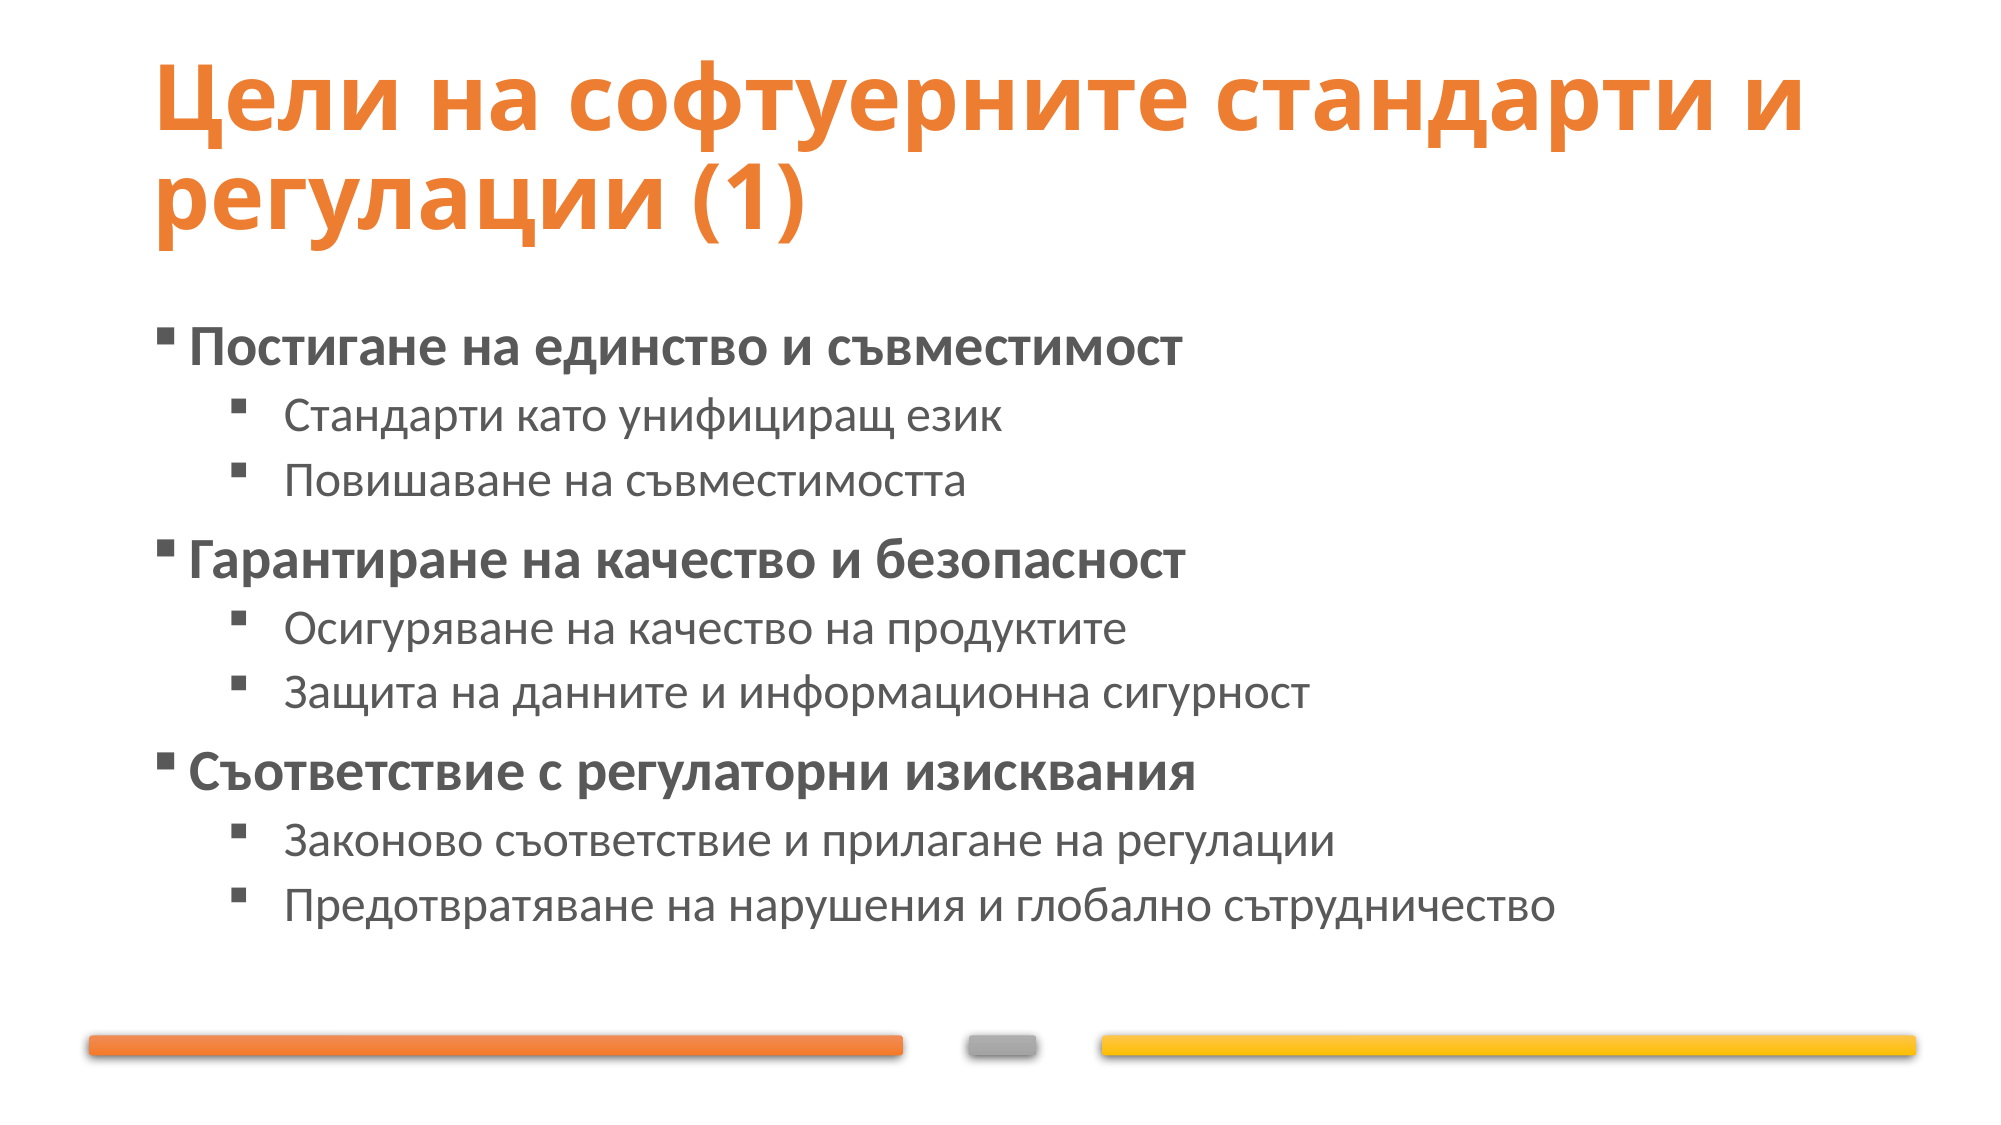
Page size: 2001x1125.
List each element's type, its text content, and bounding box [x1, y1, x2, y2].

title Цели на софтуерните стандарти и регулации (1) [137, 41, 1863, 259]
list Постигане на единство и съвместимост Стандарти като унифициращ език Повишаване на съвместимостта Гарантиране на качество и безопасност Осигуряване на качество на продуктите Защита на данните и информационна сигурност Съответствие с регулаторни изисквания Законово съответствие и прилагане на регулации Предотвратяване на нарушения и глобално сътрудничество [137, 307, 1863, 1014]
